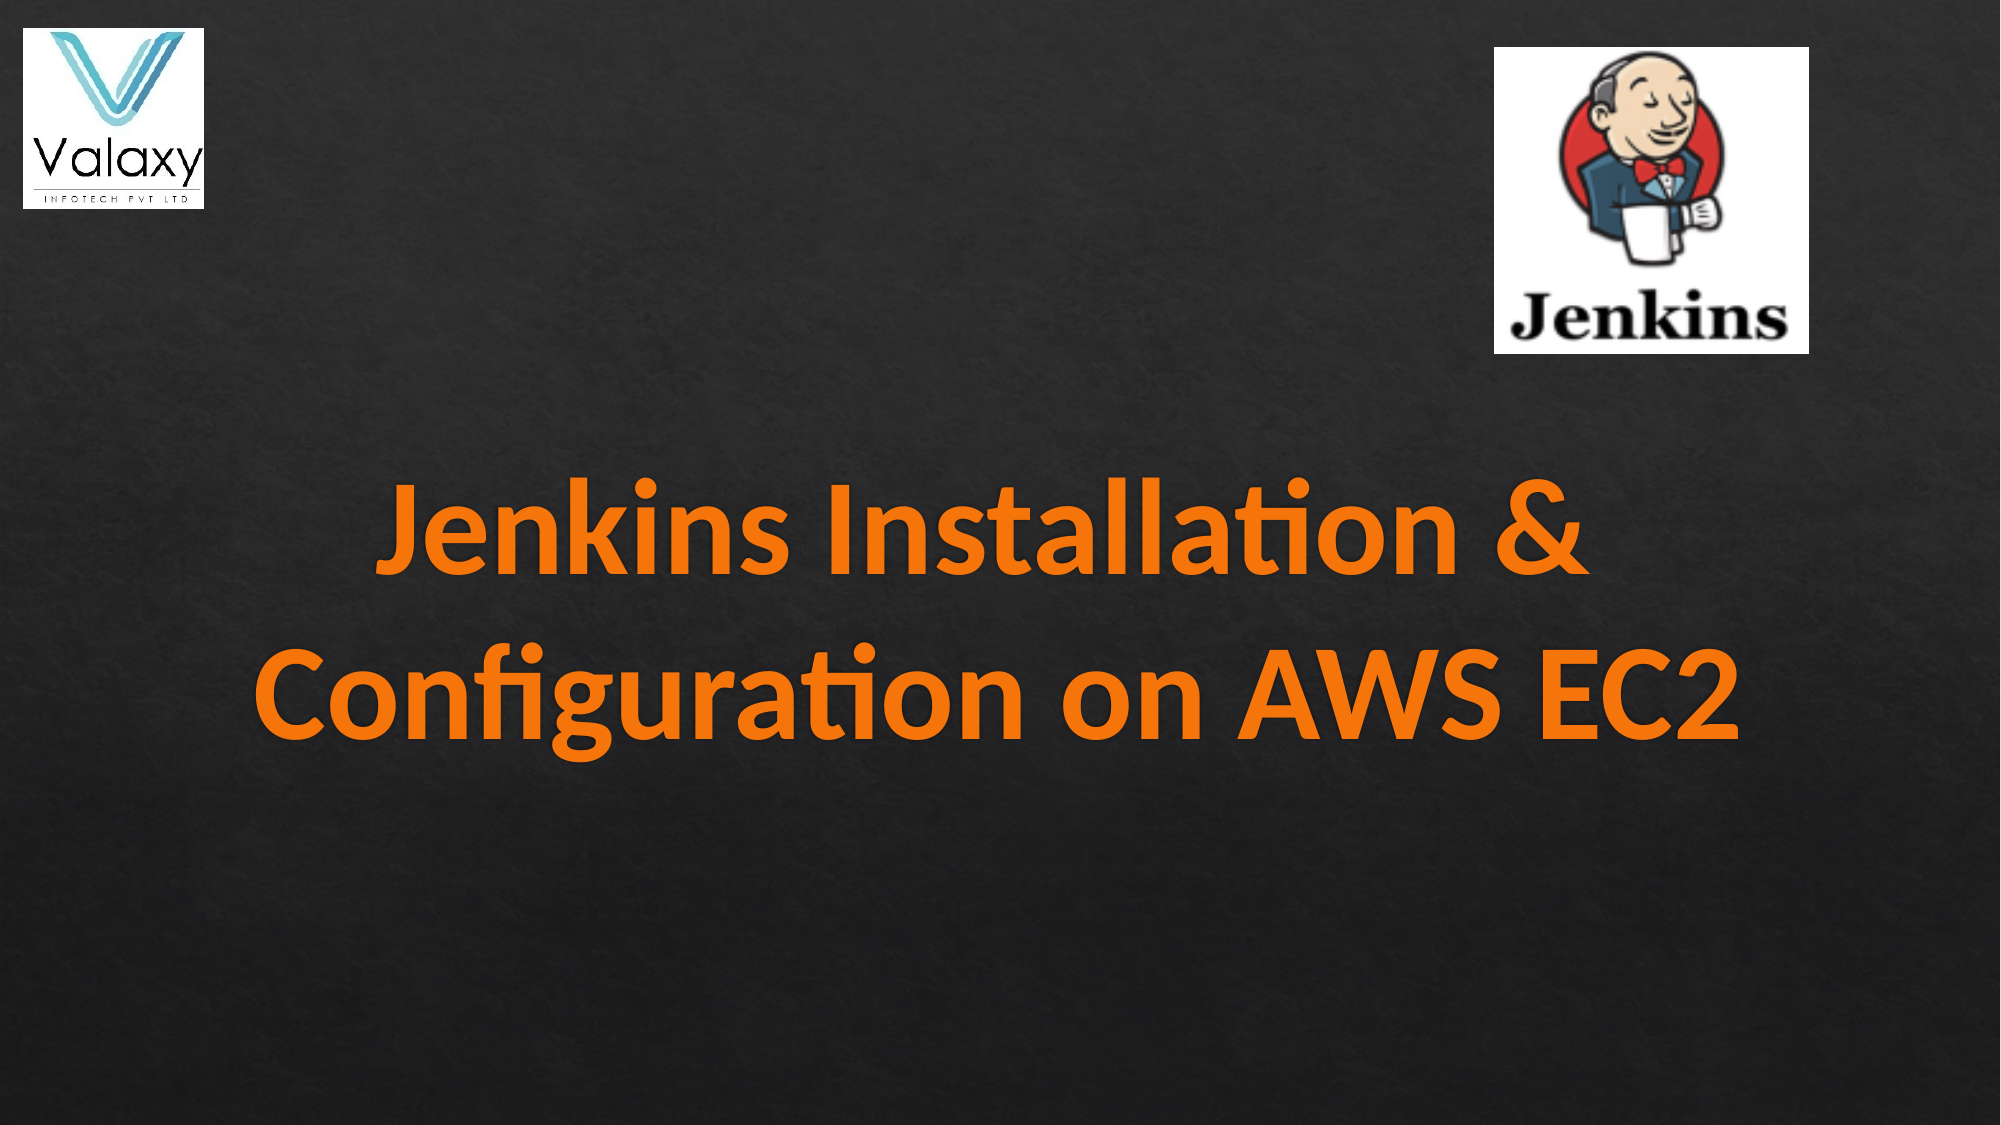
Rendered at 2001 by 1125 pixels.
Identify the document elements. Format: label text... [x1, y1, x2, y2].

title Jenkins Installation & Configuration on AWS EC2 [224, 334, 1774, 775]
picture [1494, 46, 1809, 354]
picture [23, 28, 204, 209]
